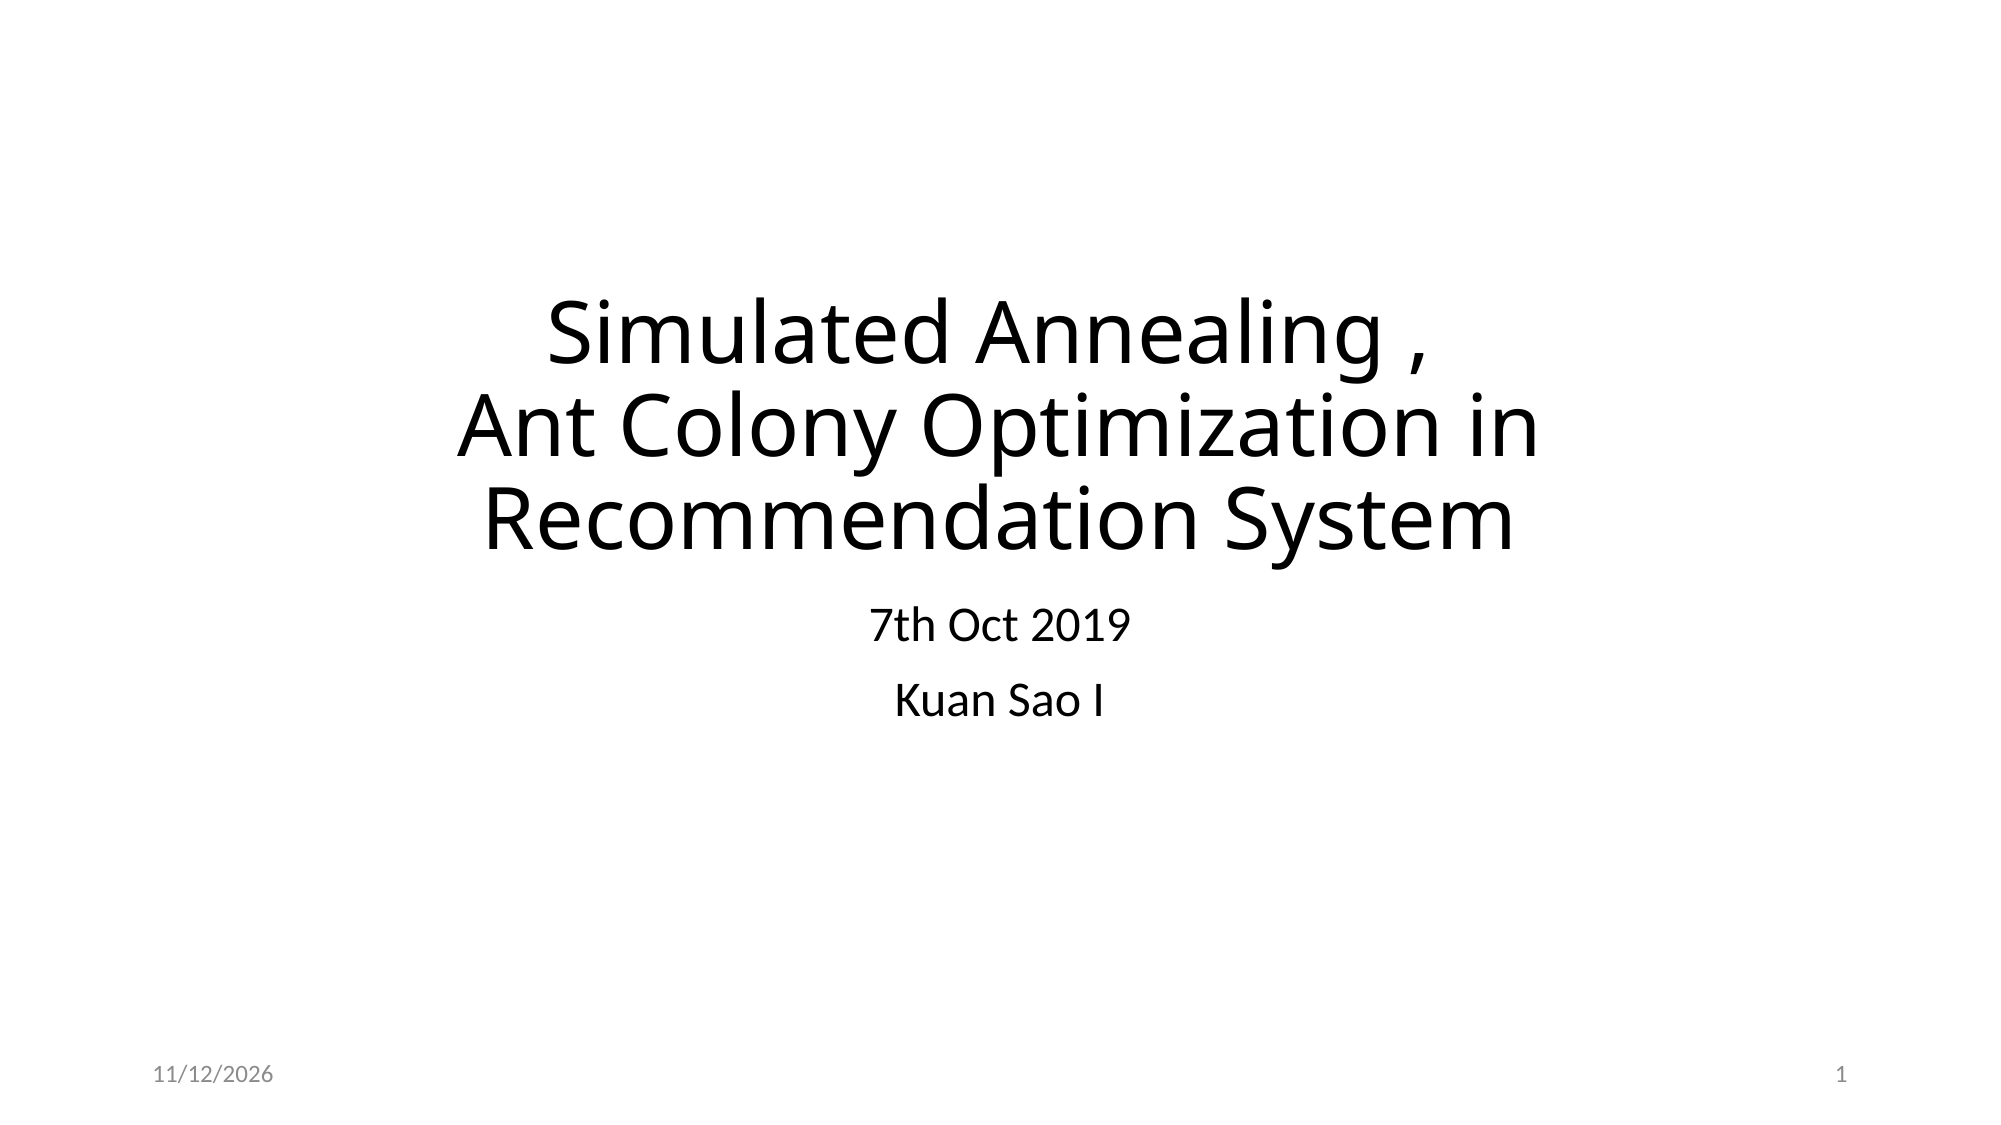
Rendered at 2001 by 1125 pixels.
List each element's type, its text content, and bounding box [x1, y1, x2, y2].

title Simulated Annealing , Ant Colony Optimization in Recommendation System [249, 184, 1750, 576]
slide_number 1 [1412, 1042, 1863, 1103]
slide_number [137, 1042, 588, 1103]
subtitle 7th Oct 2019 Kuan Sao I [249, 590, 1750, 863]
